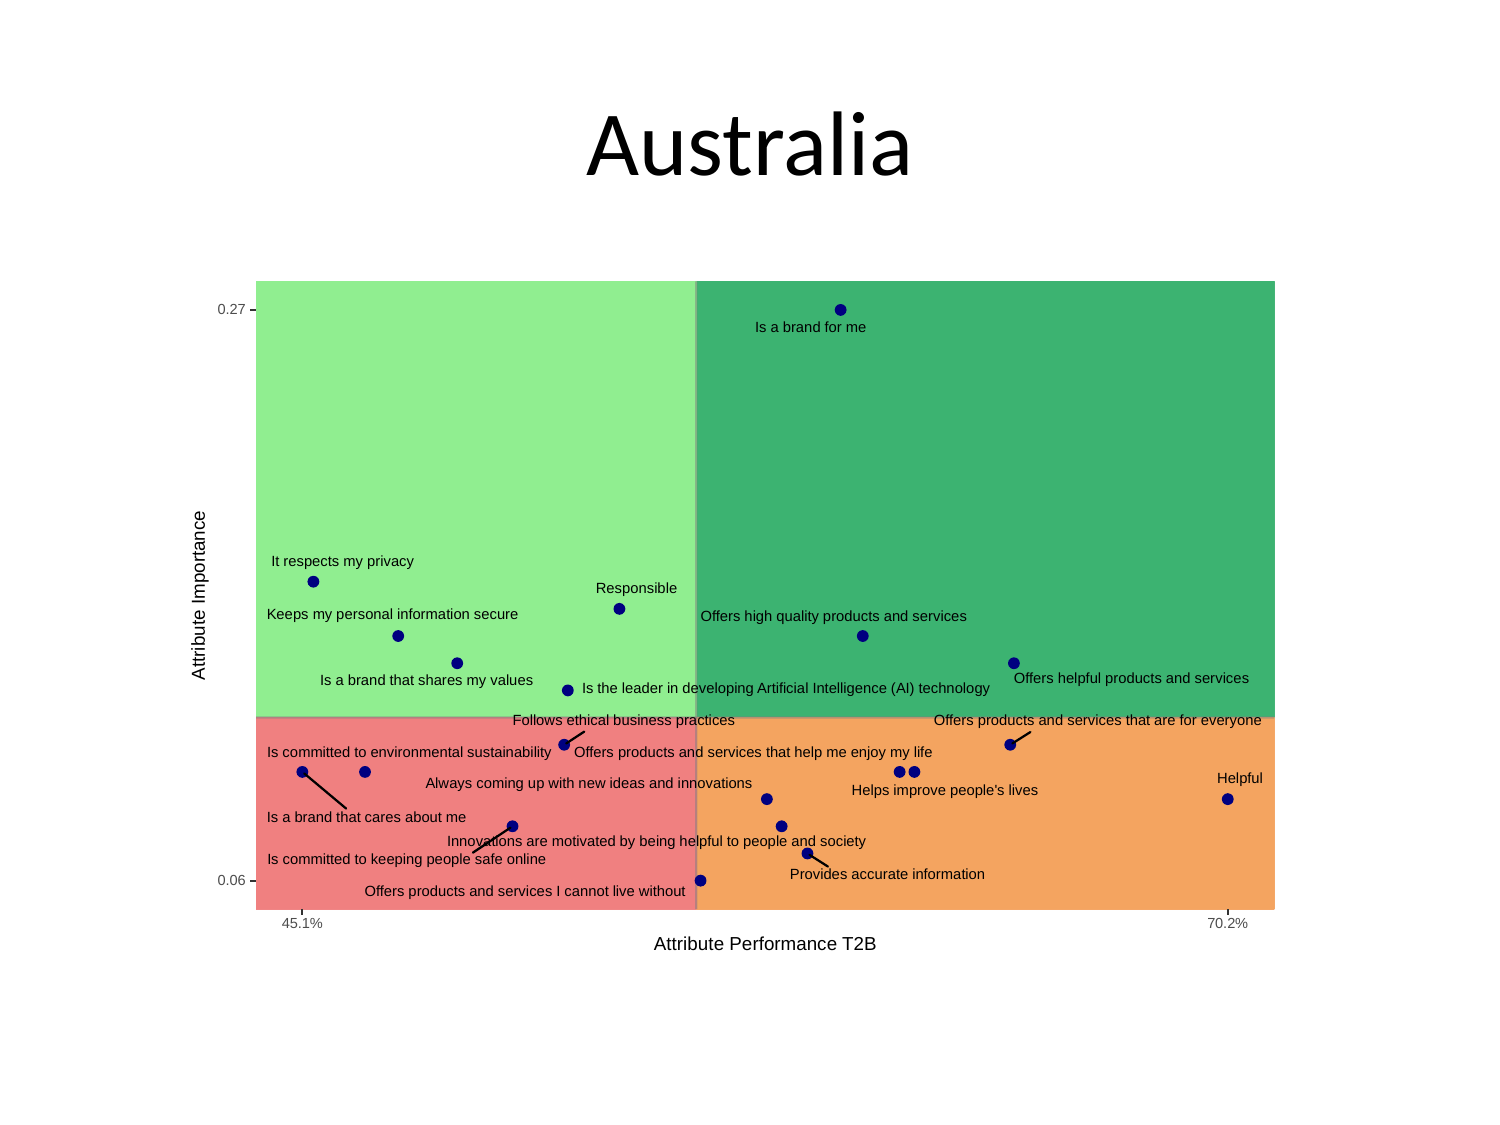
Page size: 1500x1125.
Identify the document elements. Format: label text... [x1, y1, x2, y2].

title Australia [75, 45, 1425, 233]
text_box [182, 269, 1286, 968]
